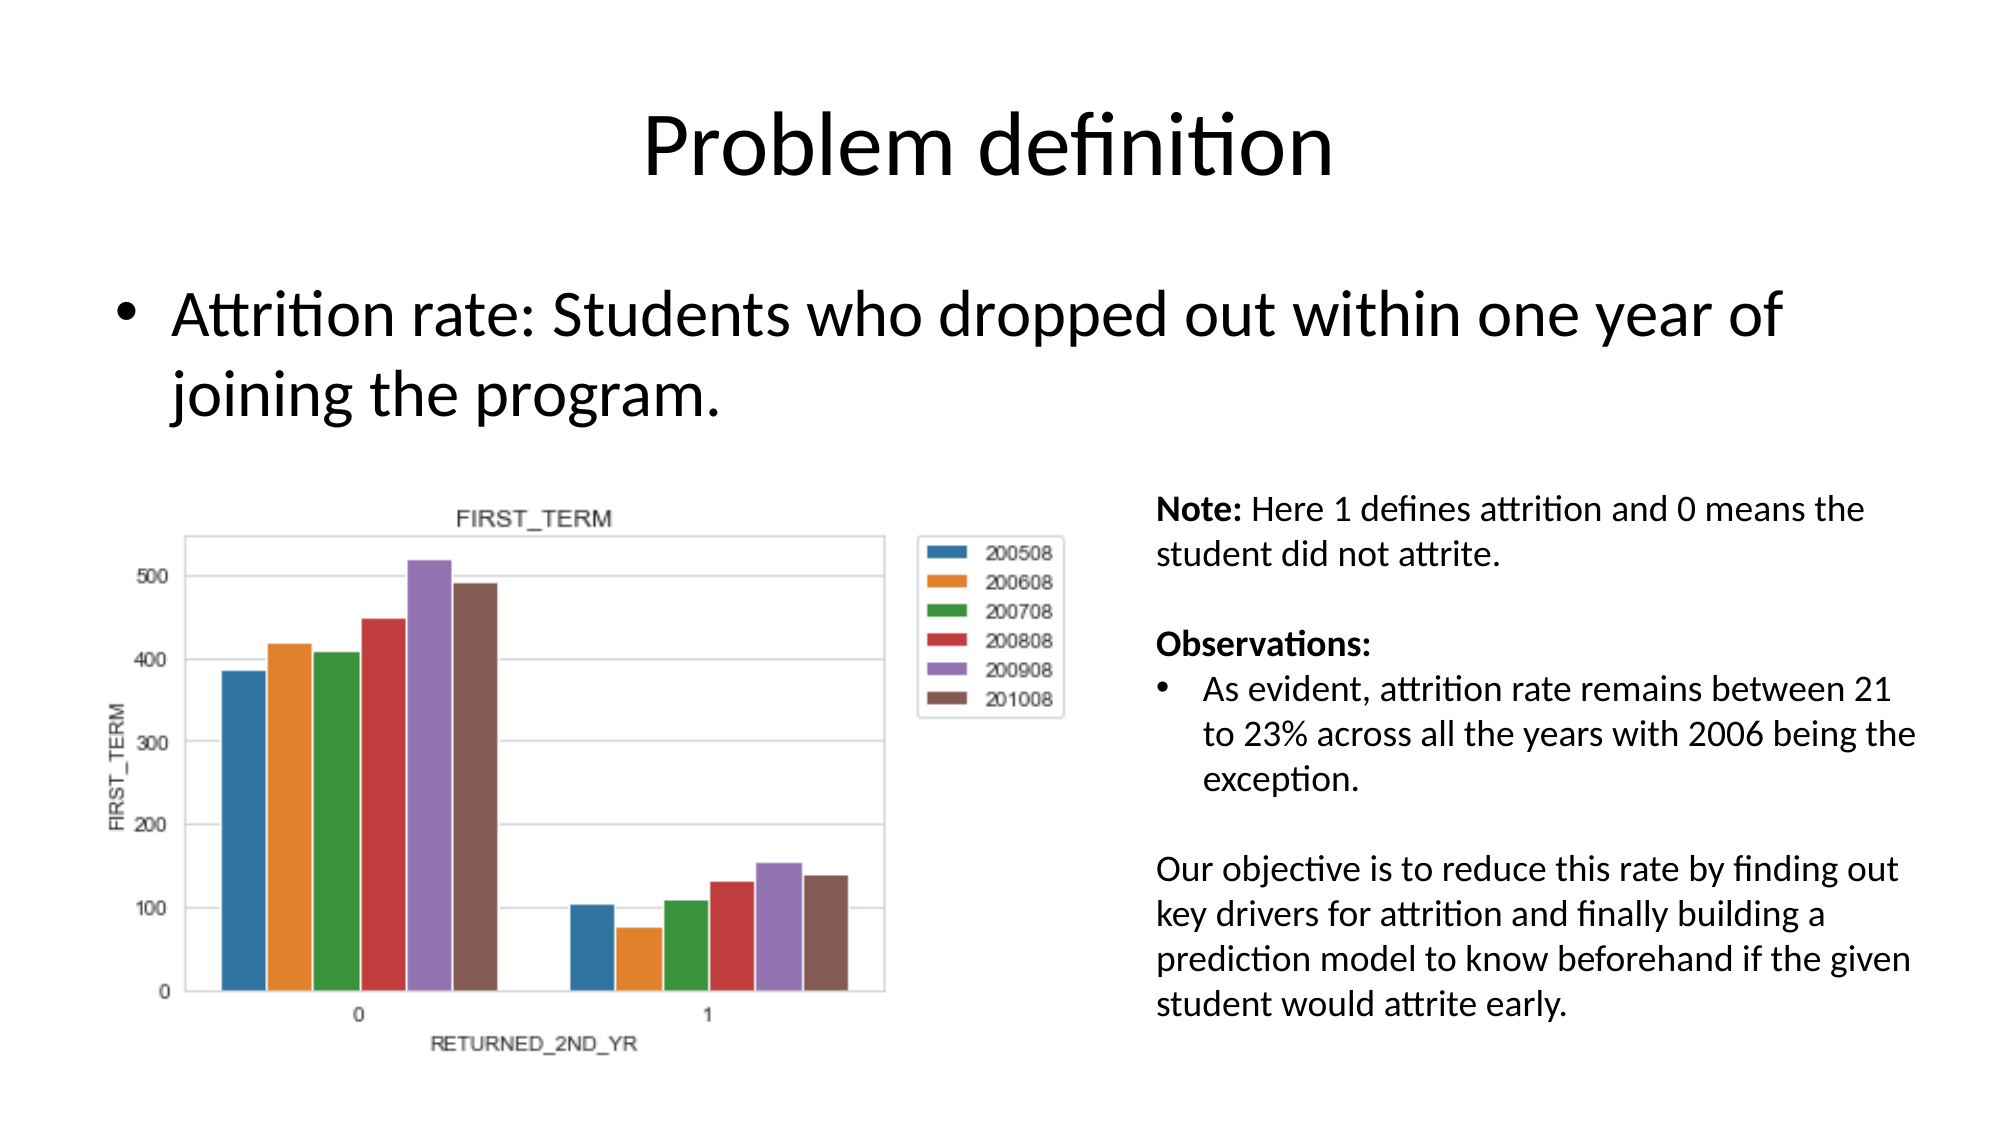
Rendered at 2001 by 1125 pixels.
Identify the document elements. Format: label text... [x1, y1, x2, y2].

list Attrition rate: Students who dropped out within one year of joining the program. [99, 262, 1900, 1005]
picture [93, 493, 1076, 1066]
title Problem definition [99, 45, 1900, 233]
text_box Note: Here 1 defines attrition and 0 means the student did not attrite. Observations: As evident, attrition rate remains between 21 to 23% across all the years with 2006 being the exception. Our objective is to reduce this rate by finding out key drivers for attrition and finally building a prediction model to know beforehand if the given student would attrite early. [1141, 476, 1935, 1077]
